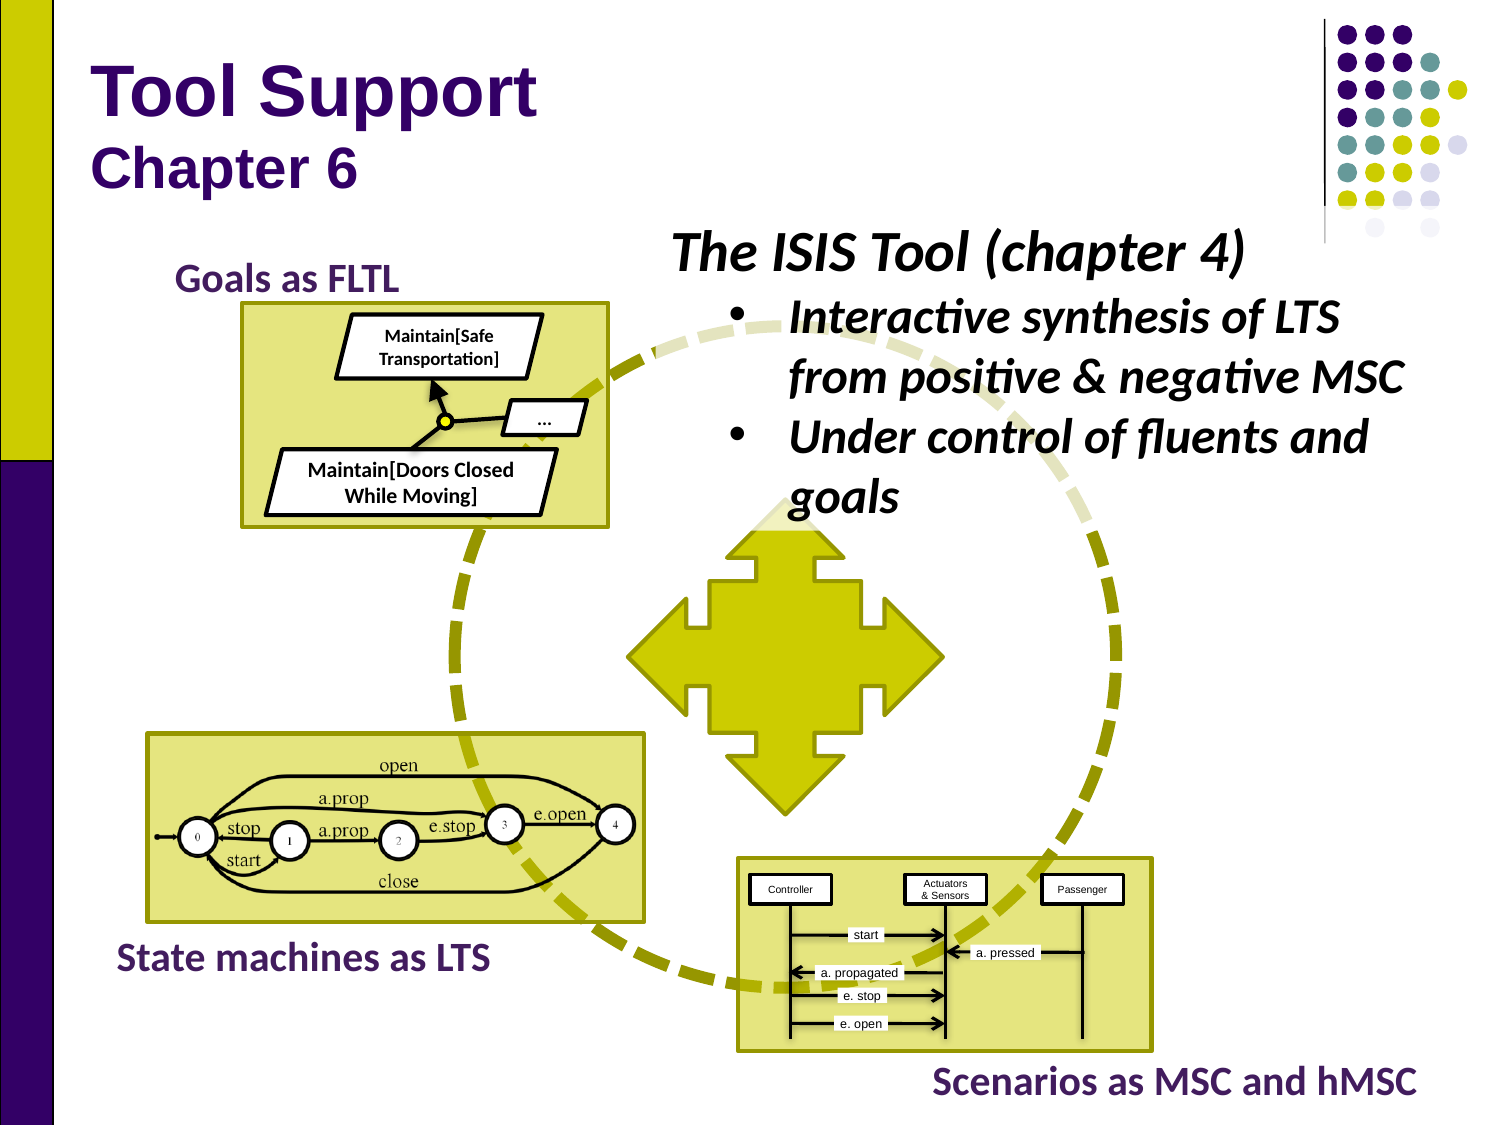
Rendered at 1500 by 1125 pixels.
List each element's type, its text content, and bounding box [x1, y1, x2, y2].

text_box Scenarios as MSC and hMSC [917, 1046, 1433, 1112]
text_box Goals as FLTL [160, 243, 416, 309]
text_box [454, 326, 1117, 988]
text_box State machines as LTS [101, 922, 449, 987]
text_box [241, 302, 609, 528]
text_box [737, 857, 1152, 1052]
title Tool Support Chapter 6 [74, 19, 1313, 209]
text_box The ISIS Tool (chapter 4) Interactive synthesis of LTS from positive & negative MSC Under control of fluents and goals [655, 205, 1447, 531]
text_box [147, 733, 644, 923]
